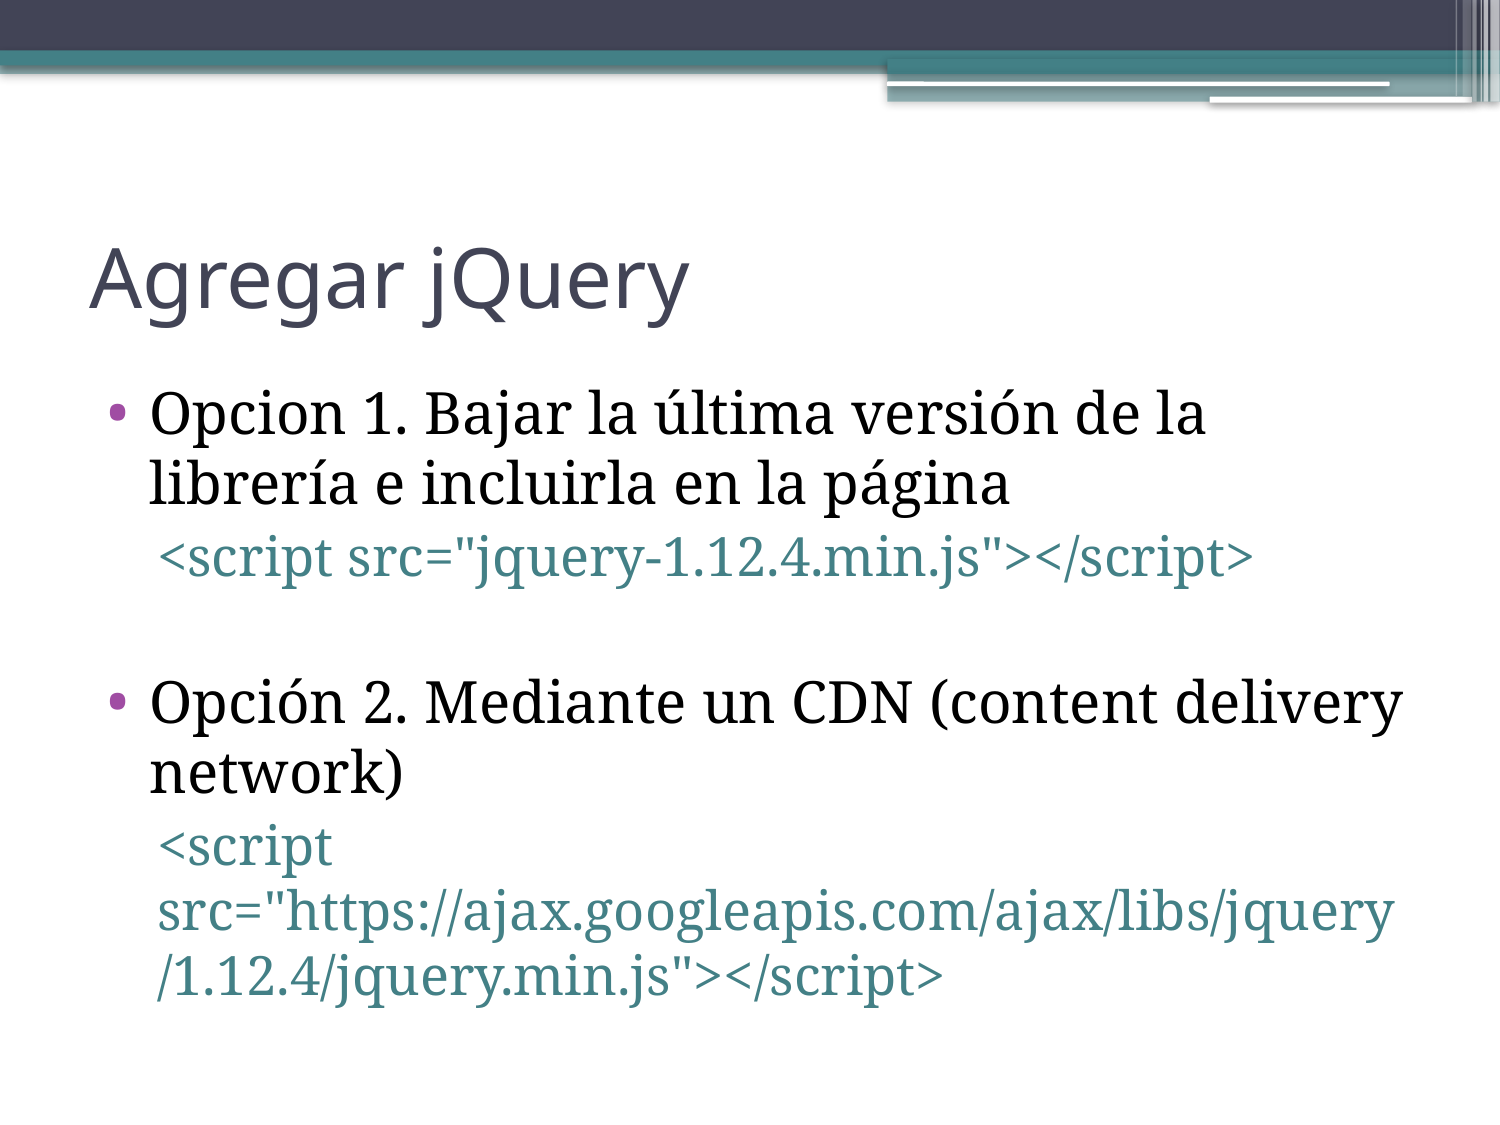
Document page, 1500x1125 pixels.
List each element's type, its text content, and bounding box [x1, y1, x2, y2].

title Agregar jQuery [75, 187, 1425, 363]
list Opcion 1. Bajar la última versión de la librería e incluirla en la página <script src="jquery-1.12.4.min.js"></script> Opción 2. Mediante un CDN (content delivery network) <script src="https://ajax.googleapis.com/ajax/libs/jquery/1.12.4/jquery.min.js"></script> [75, 368, 1425, 1079]
